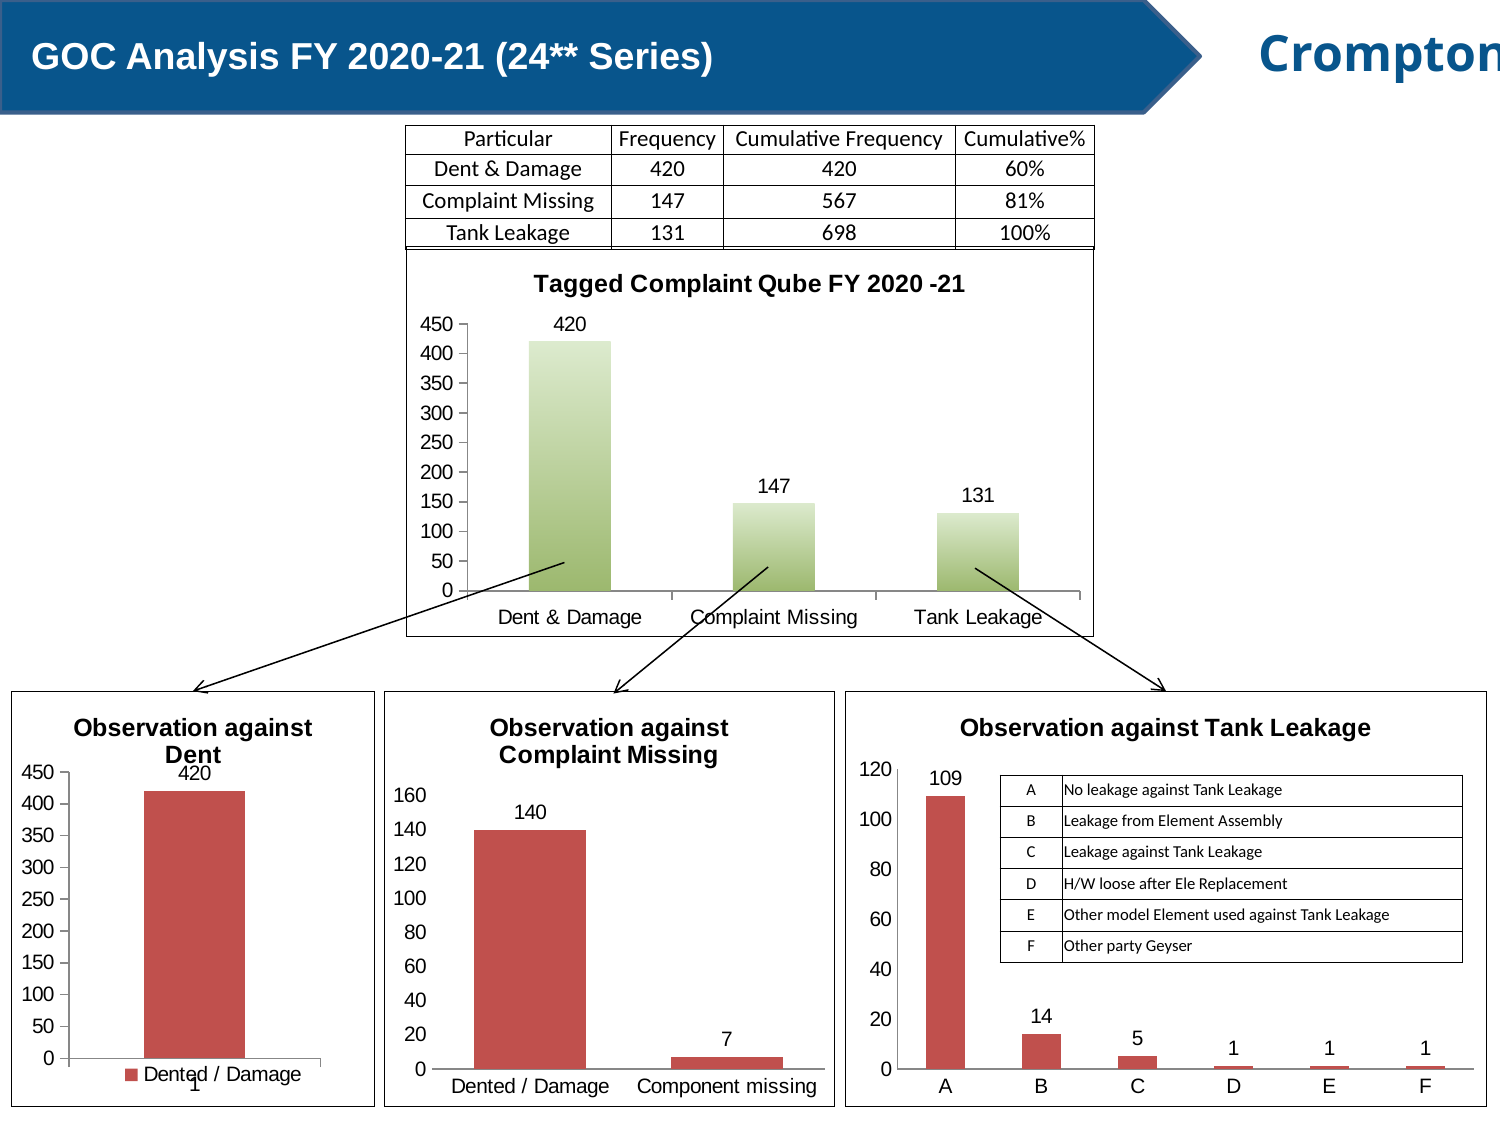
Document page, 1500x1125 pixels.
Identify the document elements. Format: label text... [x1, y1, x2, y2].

table_header Particular [406, 126, 611, 154]
table_cell 60% [956, 155, 1094, 185]
table_cell 567 [724, 186, 955, 218]
chart [11, 690, 375, 1107]
chart [383, 690, 835, 1107]
chart [405, 246, 1094, 638]
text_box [192, 562, 565, 692]
table_header Cumulative% [956, 126, 1094, 154]
table_cell Tank Leakage [406, 219, 611, 245]
text_box GOC Analysis FY 2020-21 (24** Series) [16, 24, 729, 85]
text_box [613, 566, 769, 689]
table_header Frequency [612, 126, 723, 154]
table_cell Complaint Missing [406, 186, 611, 218]
table_cell 147 [612, 186, 723, 218]
table_header Cumulative Frequency [724, 126, 955, 154]
chart [845, 690, 1487, 1107]
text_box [974, 567, 1167, 692]
table_cell 420 [724, 155, 955, 185]
table_cell 100% [956, 219, 1094, 246]
table_cell 131 [612, 219, 723, 245]
table_cell 420 [612, 155, 723, 185]
table_cell 81% [956, 186, 1094, 218]
table_cell Dent & Damage [406, 155, 611, 185]
table_cell 698 [724, 219, 955, 245]
